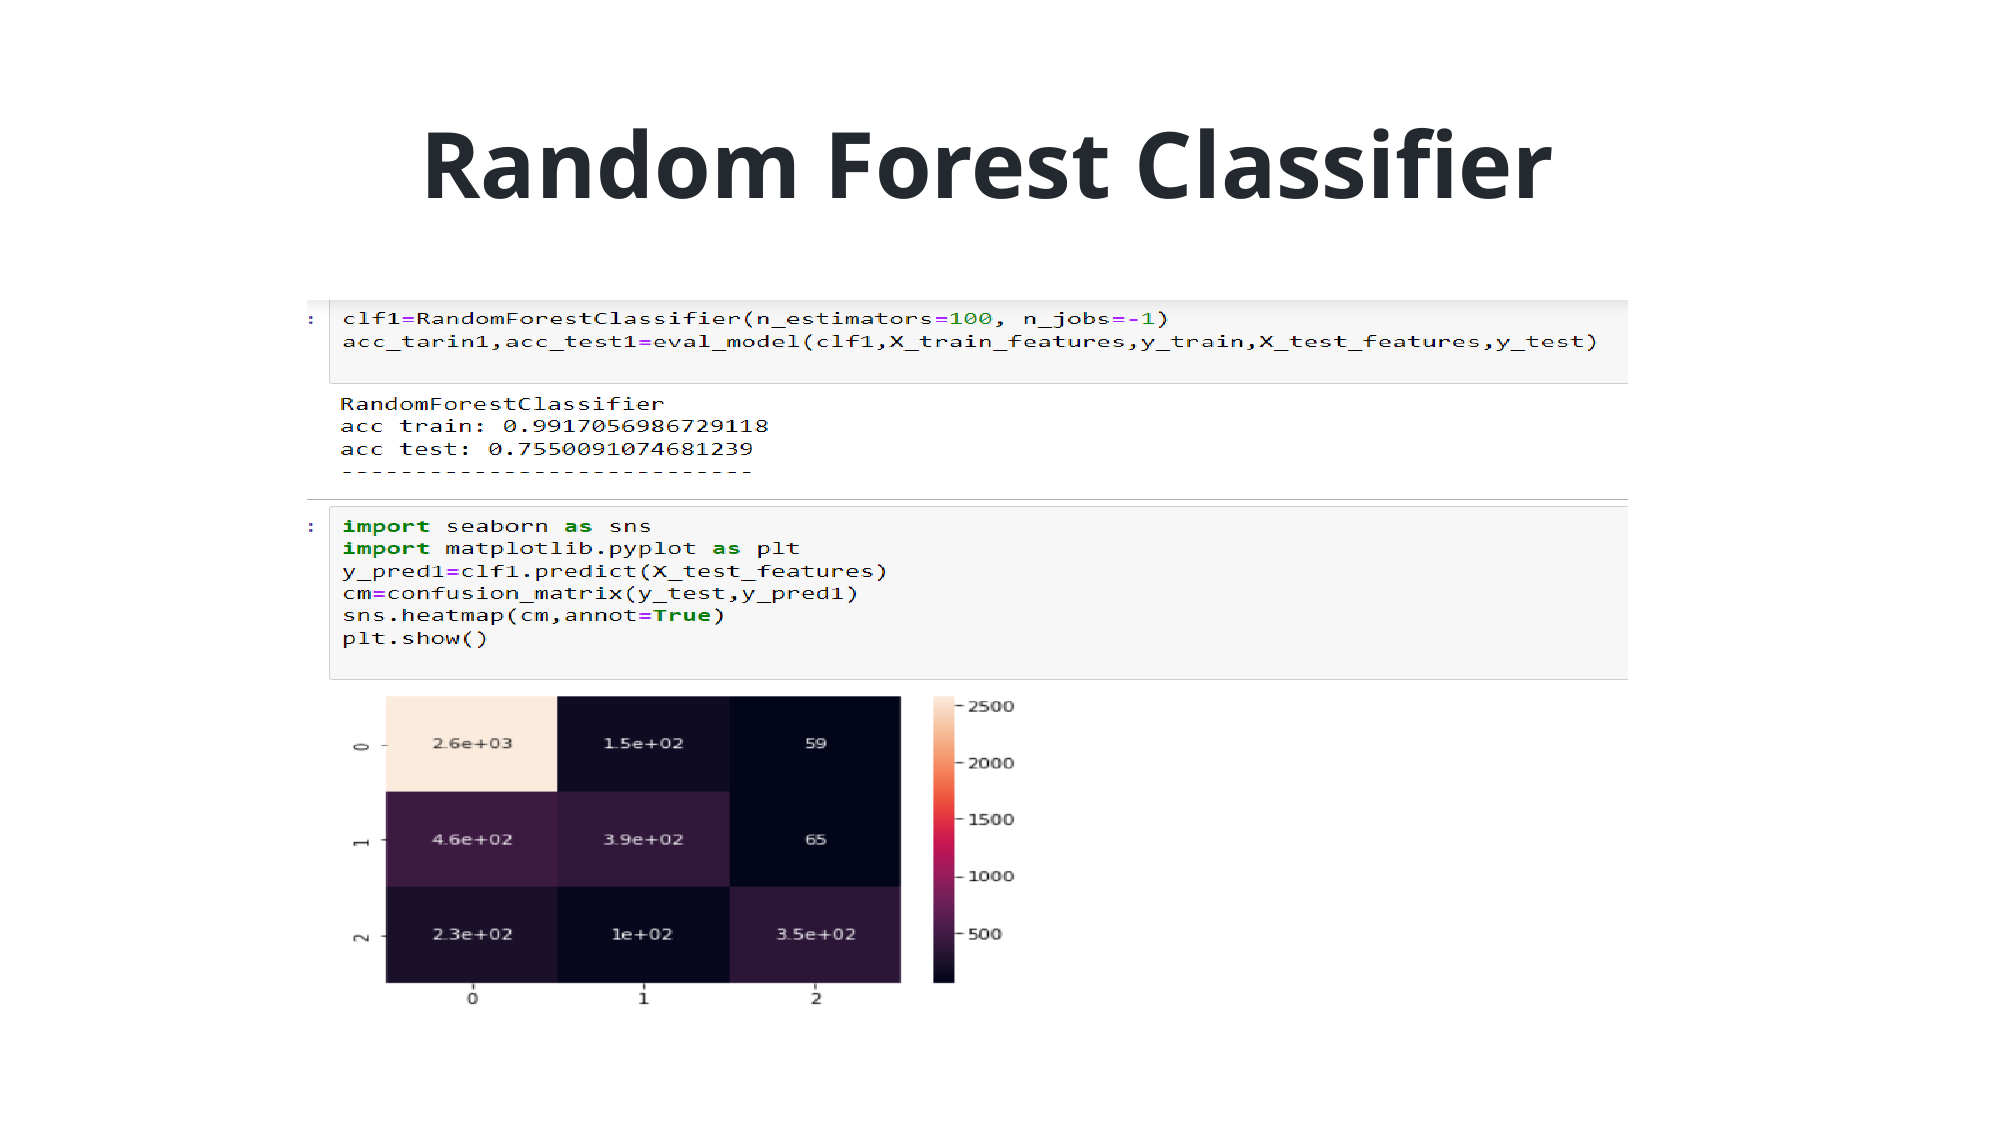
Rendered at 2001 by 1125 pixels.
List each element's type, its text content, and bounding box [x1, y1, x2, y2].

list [307, 299, 1628, 1014]
title Random Forest Classifier [137, 59, 1863, 278]
